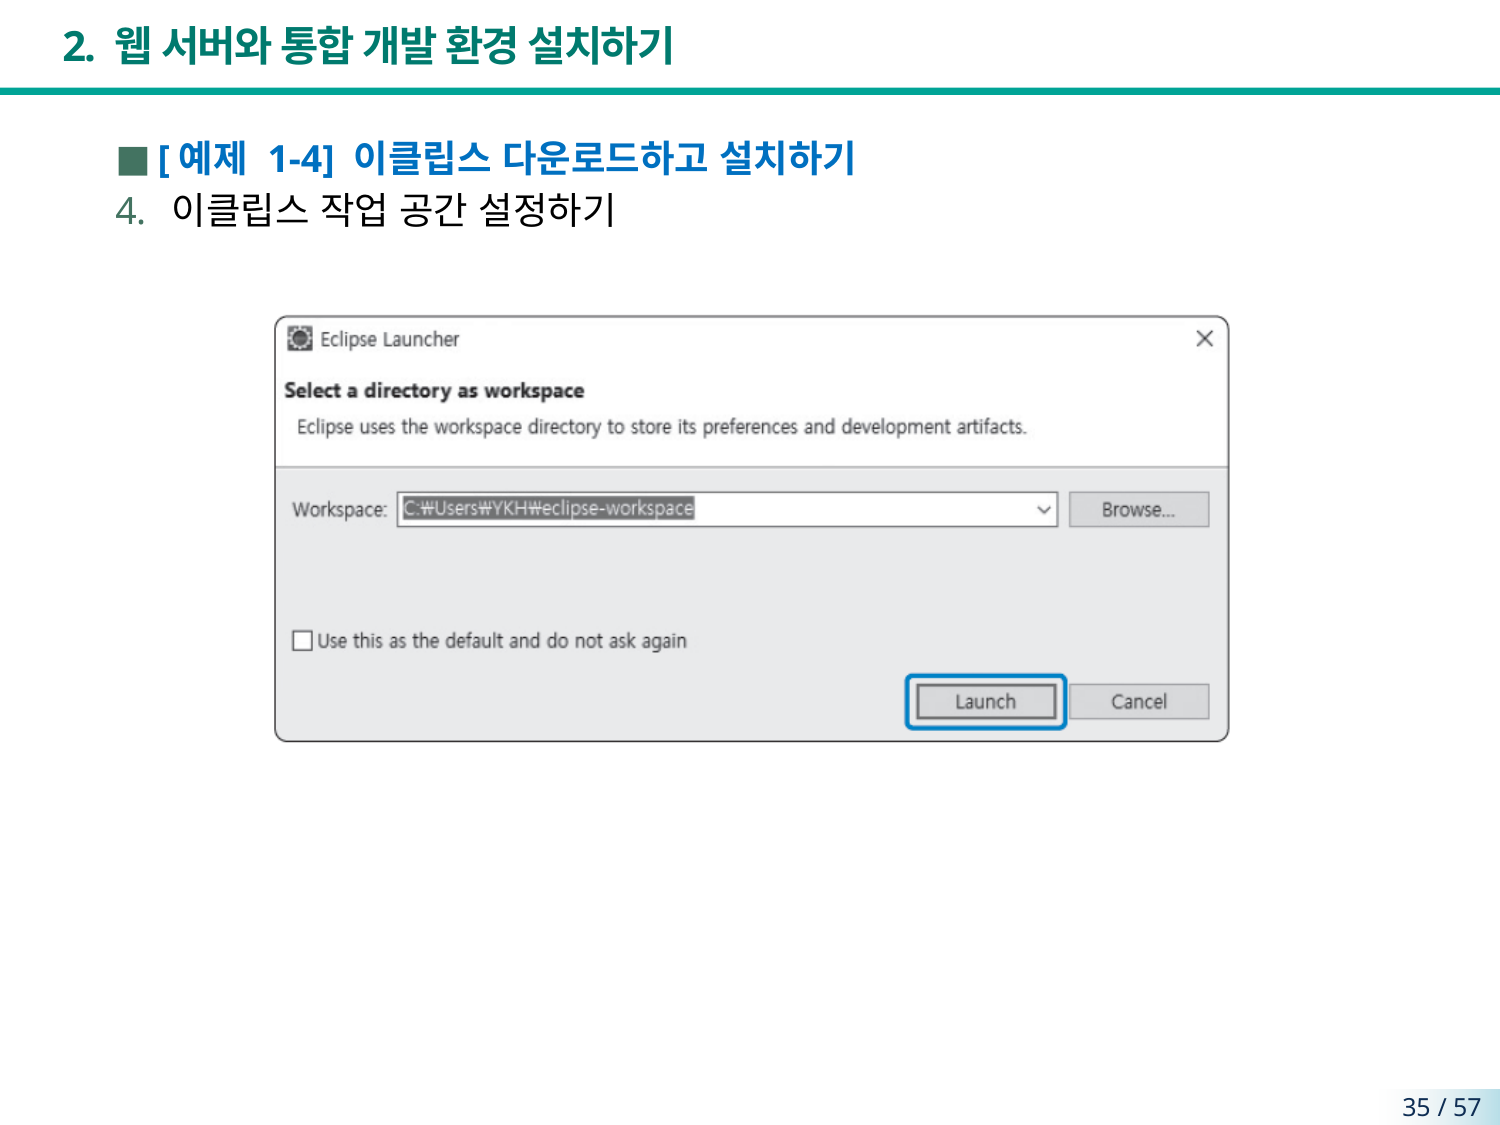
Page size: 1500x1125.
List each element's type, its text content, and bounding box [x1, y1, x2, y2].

picture [266, 311, 1234, 748]
list [예제 1-4] 이클립스 다운로드하고 설치하기 이클립스 작업 공간 설정하기 [100, 127, 1459, 1050]
title 2. 웹 서버와 통합 개발 환경 설치하기 [47, 5, 1325, 84]
